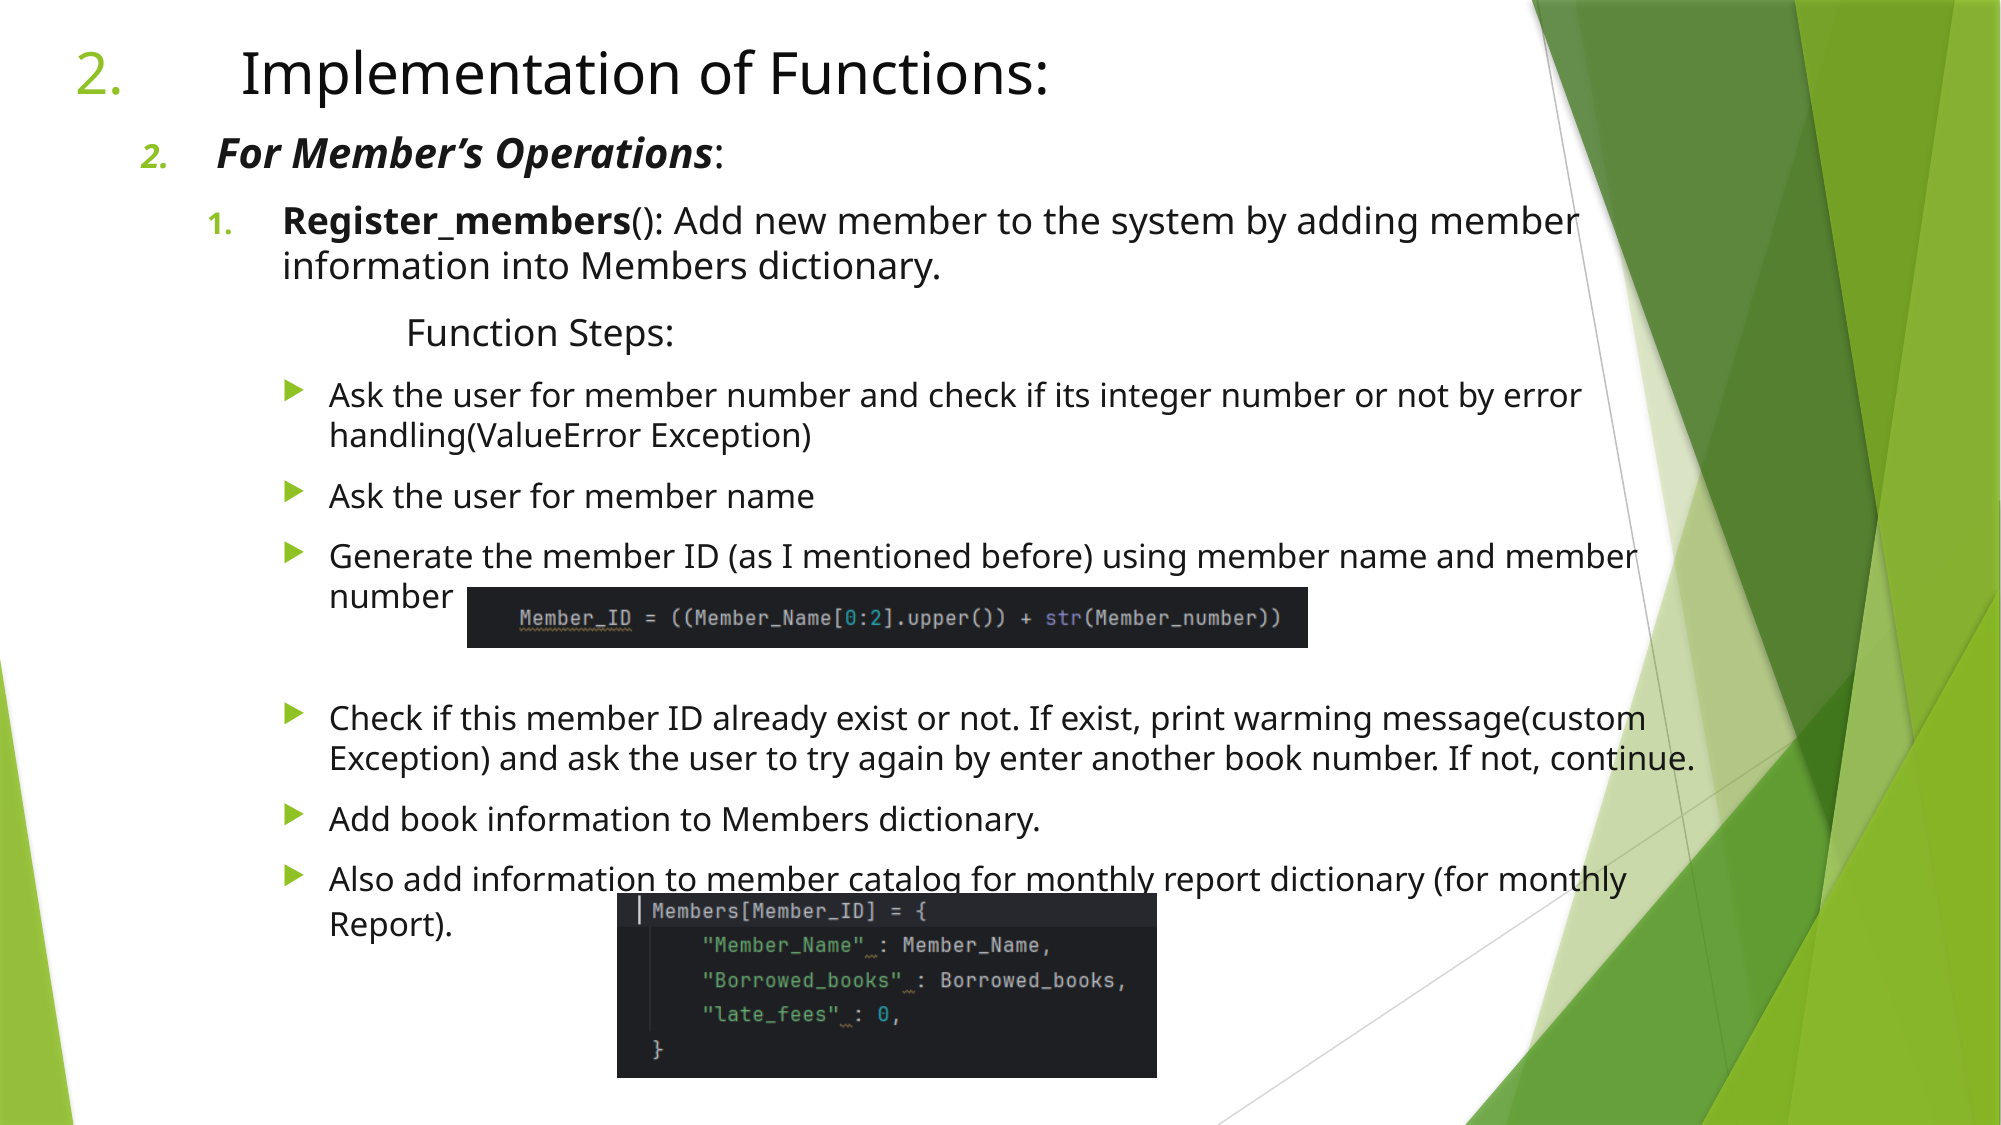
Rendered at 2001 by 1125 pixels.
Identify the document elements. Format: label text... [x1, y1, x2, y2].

picture [617, 892, 1158, 1078]
list 2. Implementation of Functions: For Member’s Operations: Register_members(): Add new member to the system by adding member information into Members dictionary. Function Steps: Ask the user for member number and check if its integer number or not by error handling(ValueError Exception) Ask the user for member name Generate the member ID (as I mentioned before) using member name and member number Check if this member ID already exist or not. If exist, print warming message(custom Exception) and ask the user to try again by enter another book number. If not, continue. Add book information to Members dictionary. Also add information to member catalog for monthly report dictionary (for monthly Report). [60, 28, 1714, 1095]
picture [466, 587, 1308, 649]
